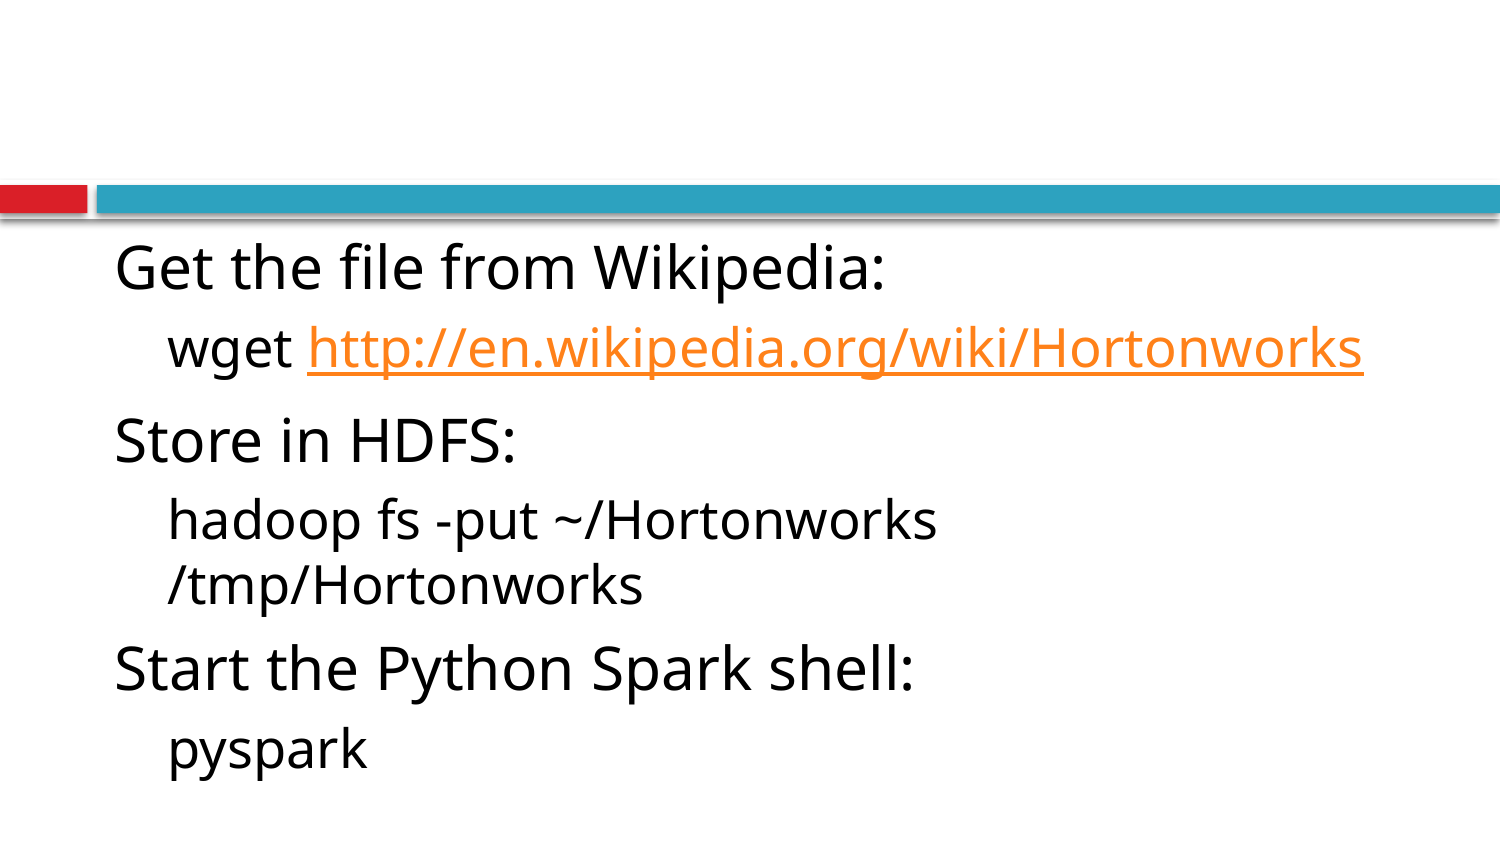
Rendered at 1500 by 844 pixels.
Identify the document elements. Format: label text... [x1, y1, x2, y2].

list Get the file from Wikipedia: wget http://en.wikipedia.org/wiki/Hortonworks Store in HDFS: hadoop fs -put ~/Hortonworks /tmp/Hortonworks Start the Python Spark shell: pyspark [99, 221, 1438, 760]
